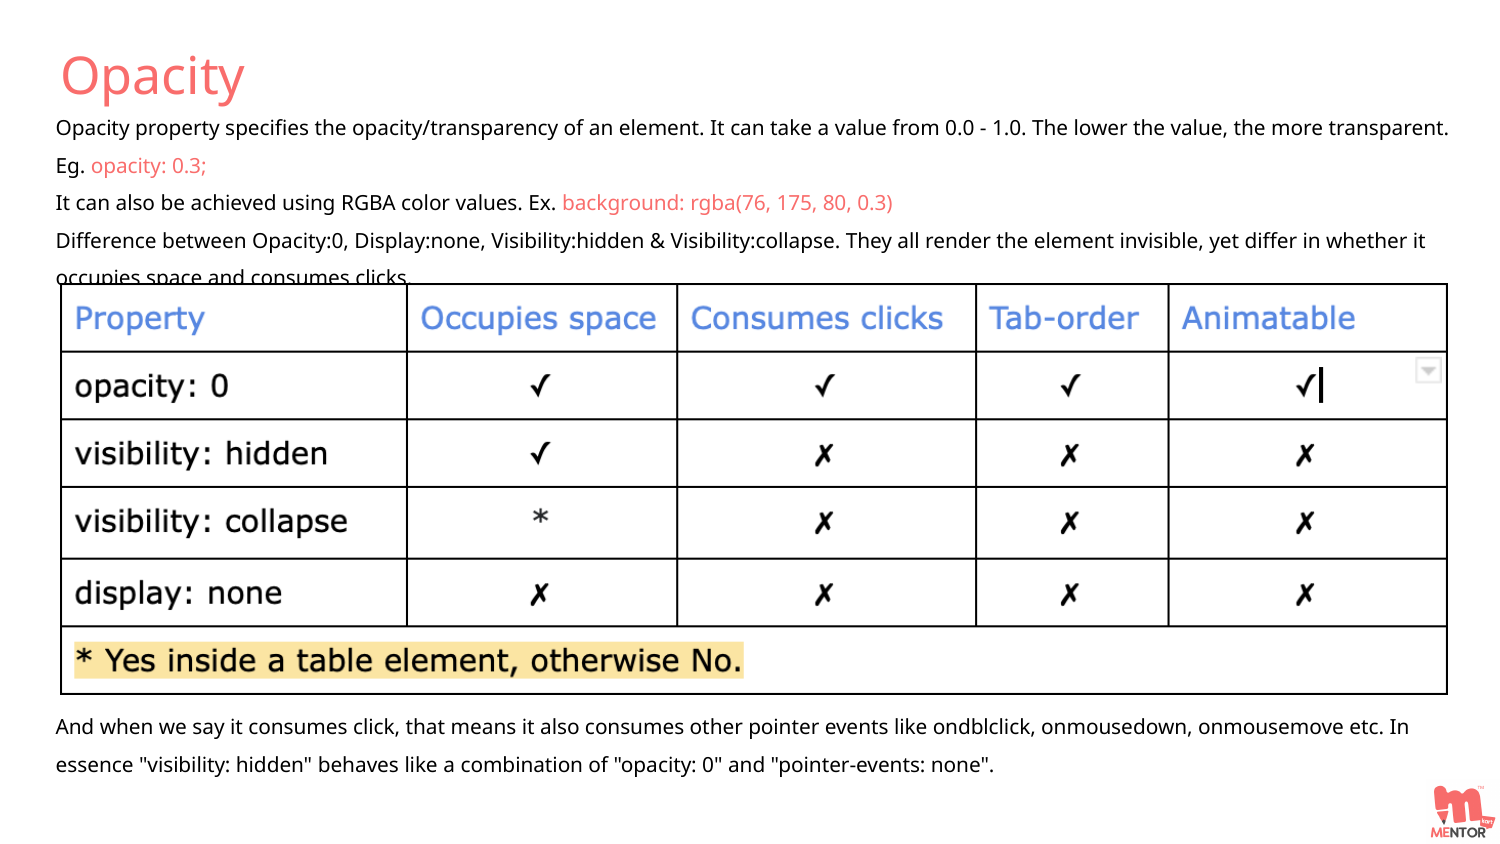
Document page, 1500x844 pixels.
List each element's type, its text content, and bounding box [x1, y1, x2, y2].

text_box Opacity [60, 29, 1448, 103]
picture [1426, 779, 1500, 844]
picture [59, 283, 1448, 695]
text_box Opacity property specifies the opacity/transparency of an element. It can take a value from 0.0 - 1.0. The lower the value, the more transparent. Eg. opacity: 0.3; It can also be achieved using RGBA color values. Ex. background: rgba(76, 175, 80, 0.3) Difference between Opacity:0, Display:none, Visibility:hidden & Visibility:collapse. They all render the element invisible, yet differ in whether it occupies space and consumes clicks. And when we say it consumes click, that means it also consumes other pointer events like ondblclick, onmousedown, onmousemove etc. In essence "visibility: hidden" behaves like a combination of "opacity: 0" and "pointer-events: none". [30, 102, 1478, 776]
